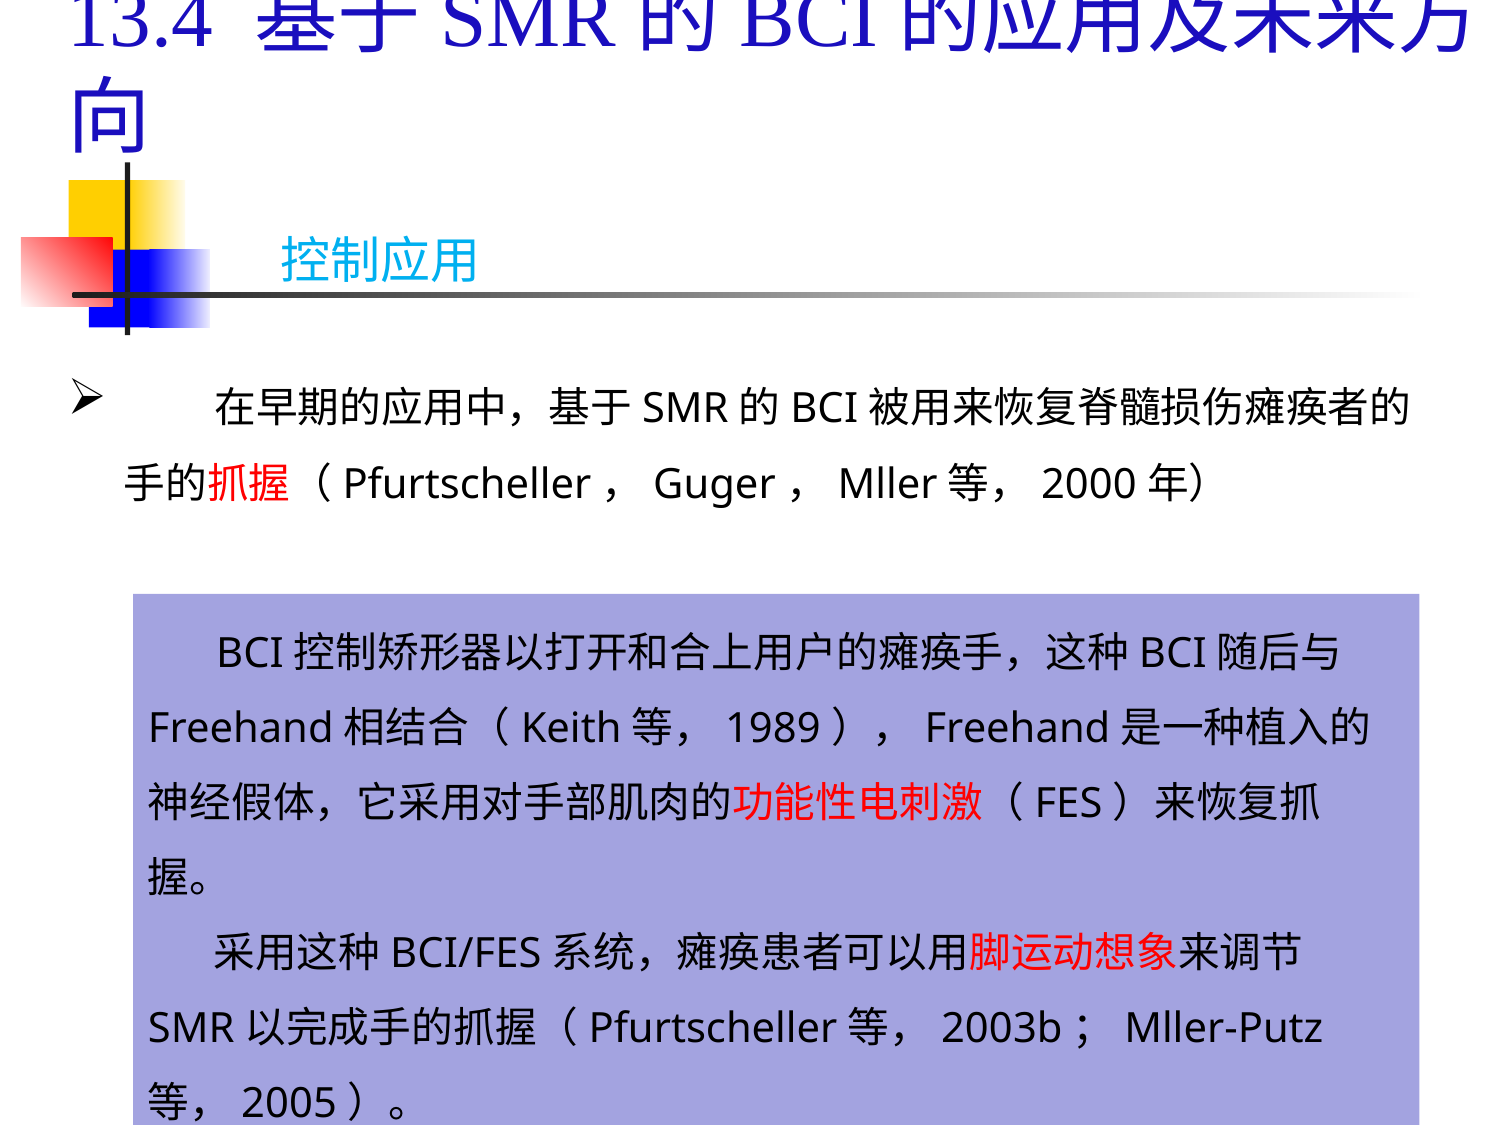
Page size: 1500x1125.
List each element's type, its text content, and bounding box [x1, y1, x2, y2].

text_box BCI控制矫形器以打开和合上用户的瘫痪手，这种BCI随后与Freehand相结合（Keith等，1989），Freehand是一种植入的神经假体，它采用对手部肌肉的功能性电刺激（FES）来恢复抓握。 采用这种BCI/FES系统，瘫痪患者可以用脚运动想象来调节 SMR以完成手的抓握（Pfurtscheller等，2003b；Mller-Putz等，2005）。 [133, 593, 1420, 1125]
text_box 控制应用 [265, 220, 1075, 296]
title 13.4 基于SMR的BCI的应用及未来方向 [52, 29, 1500, 172]
text_box 在早期的应用中，基于SMR的BCI被用来恢复脊髓损伤瘫痪者的手的抓握（Pfurtscheller，Guger，Mller等，2000年） [52, 334, 1433, 515]
